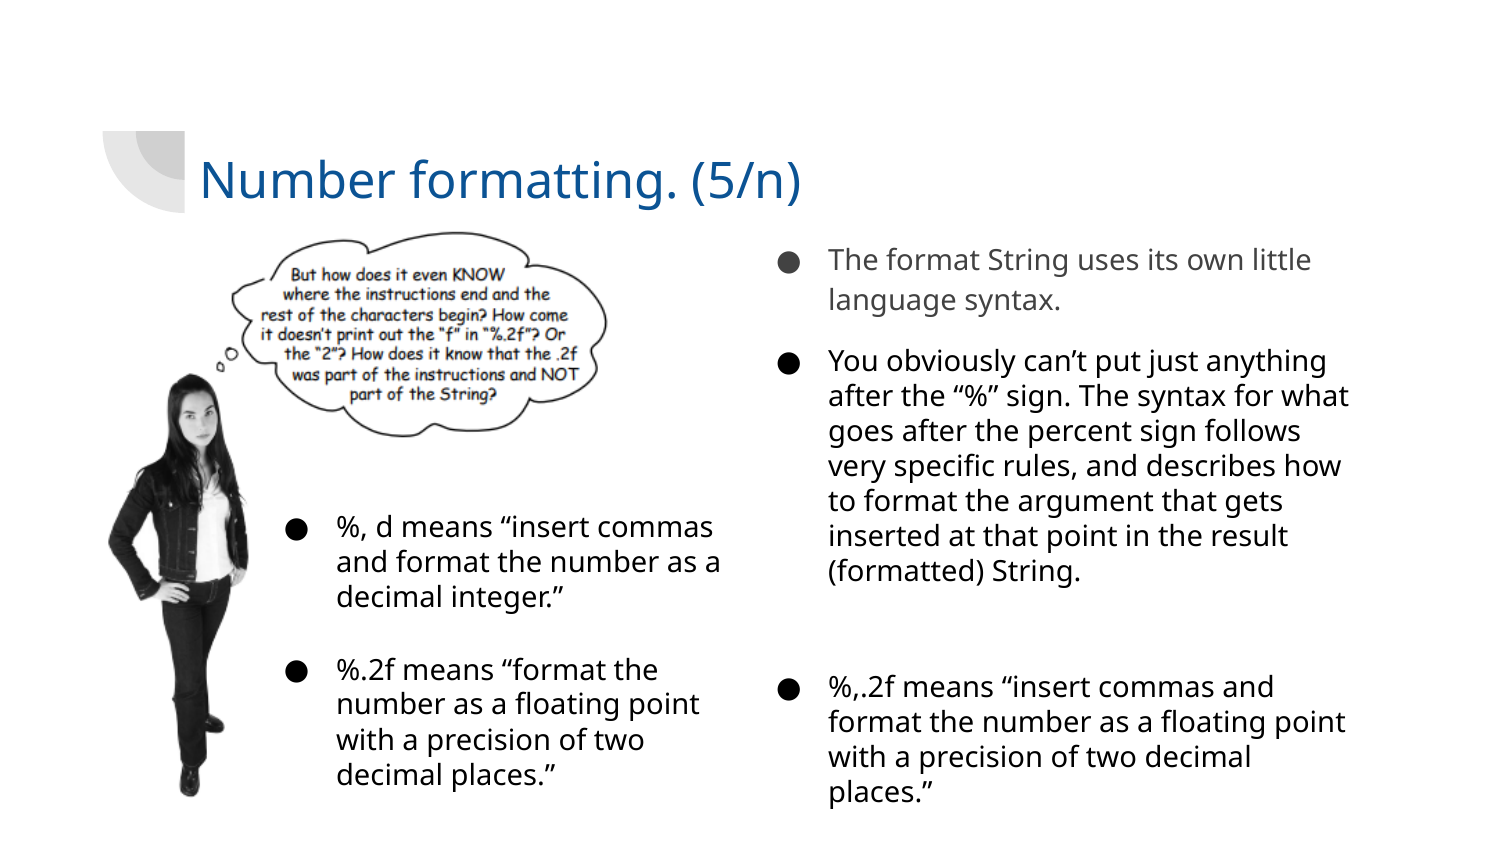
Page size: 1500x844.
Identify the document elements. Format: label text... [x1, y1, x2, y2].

text_box %, d means “insert commas and format the number as a decimal integer.” [619, 493, 739, 629]
title Number formatting. (5/n) [184, 132, 1369, 222]
text_box %,.2f means “insert commas and format the number as a floating point with a precision of two decimal places.” [738, 653, 1370, 824]
text_box You obviously can’t put just anything after the “%” sign. The syntax for what goes after the percent sign follows very specific rules, and describes how to format the argument that gets inserted at that point in the result (formatted) String. [738, 327, 1370, 603]
text_box %.2f means “format the number as a floating point with a precision of two decimal places.” [611, 635, 739, 806]
picture [103, 221, 616, 798]
text_box The format String uses its own little language syntax. [738, 221, 1370, 327]
